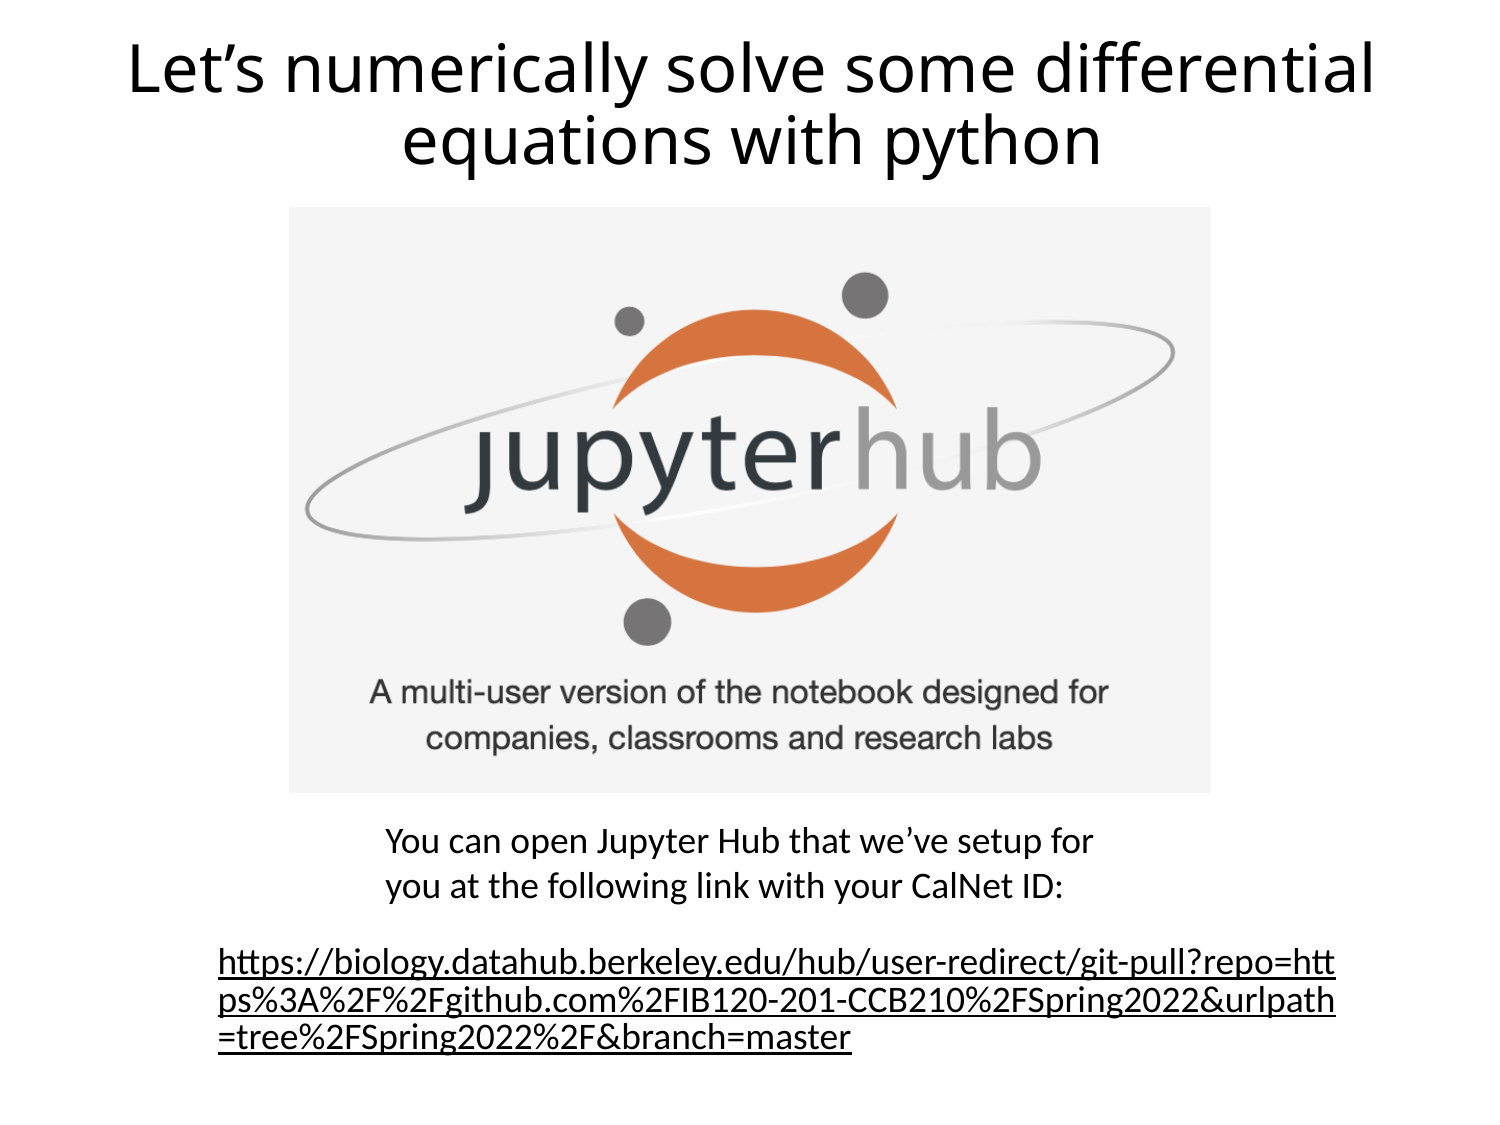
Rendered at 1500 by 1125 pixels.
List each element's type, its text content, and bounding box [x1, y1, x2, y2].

text_box You can open Jupyter Hub that we’ve setup for you at the following link with your CalNet ID: [370, 808, 1121, 913]
picture [289, 207, 1211, 793]
text_box https://biology.datahub.berkeley.edu/hub/user-redirect/git-pull?repo=https%3A%2F%2Fgithub.com%2FIB120-201-CCB210%2FSpring2022&urlpath=tree%2FSpring2022%2F&branch=master [202, 929, 1362, 1035]
title Let’s numerically solve some differential equations with python [66, 13, 1439, 201]
